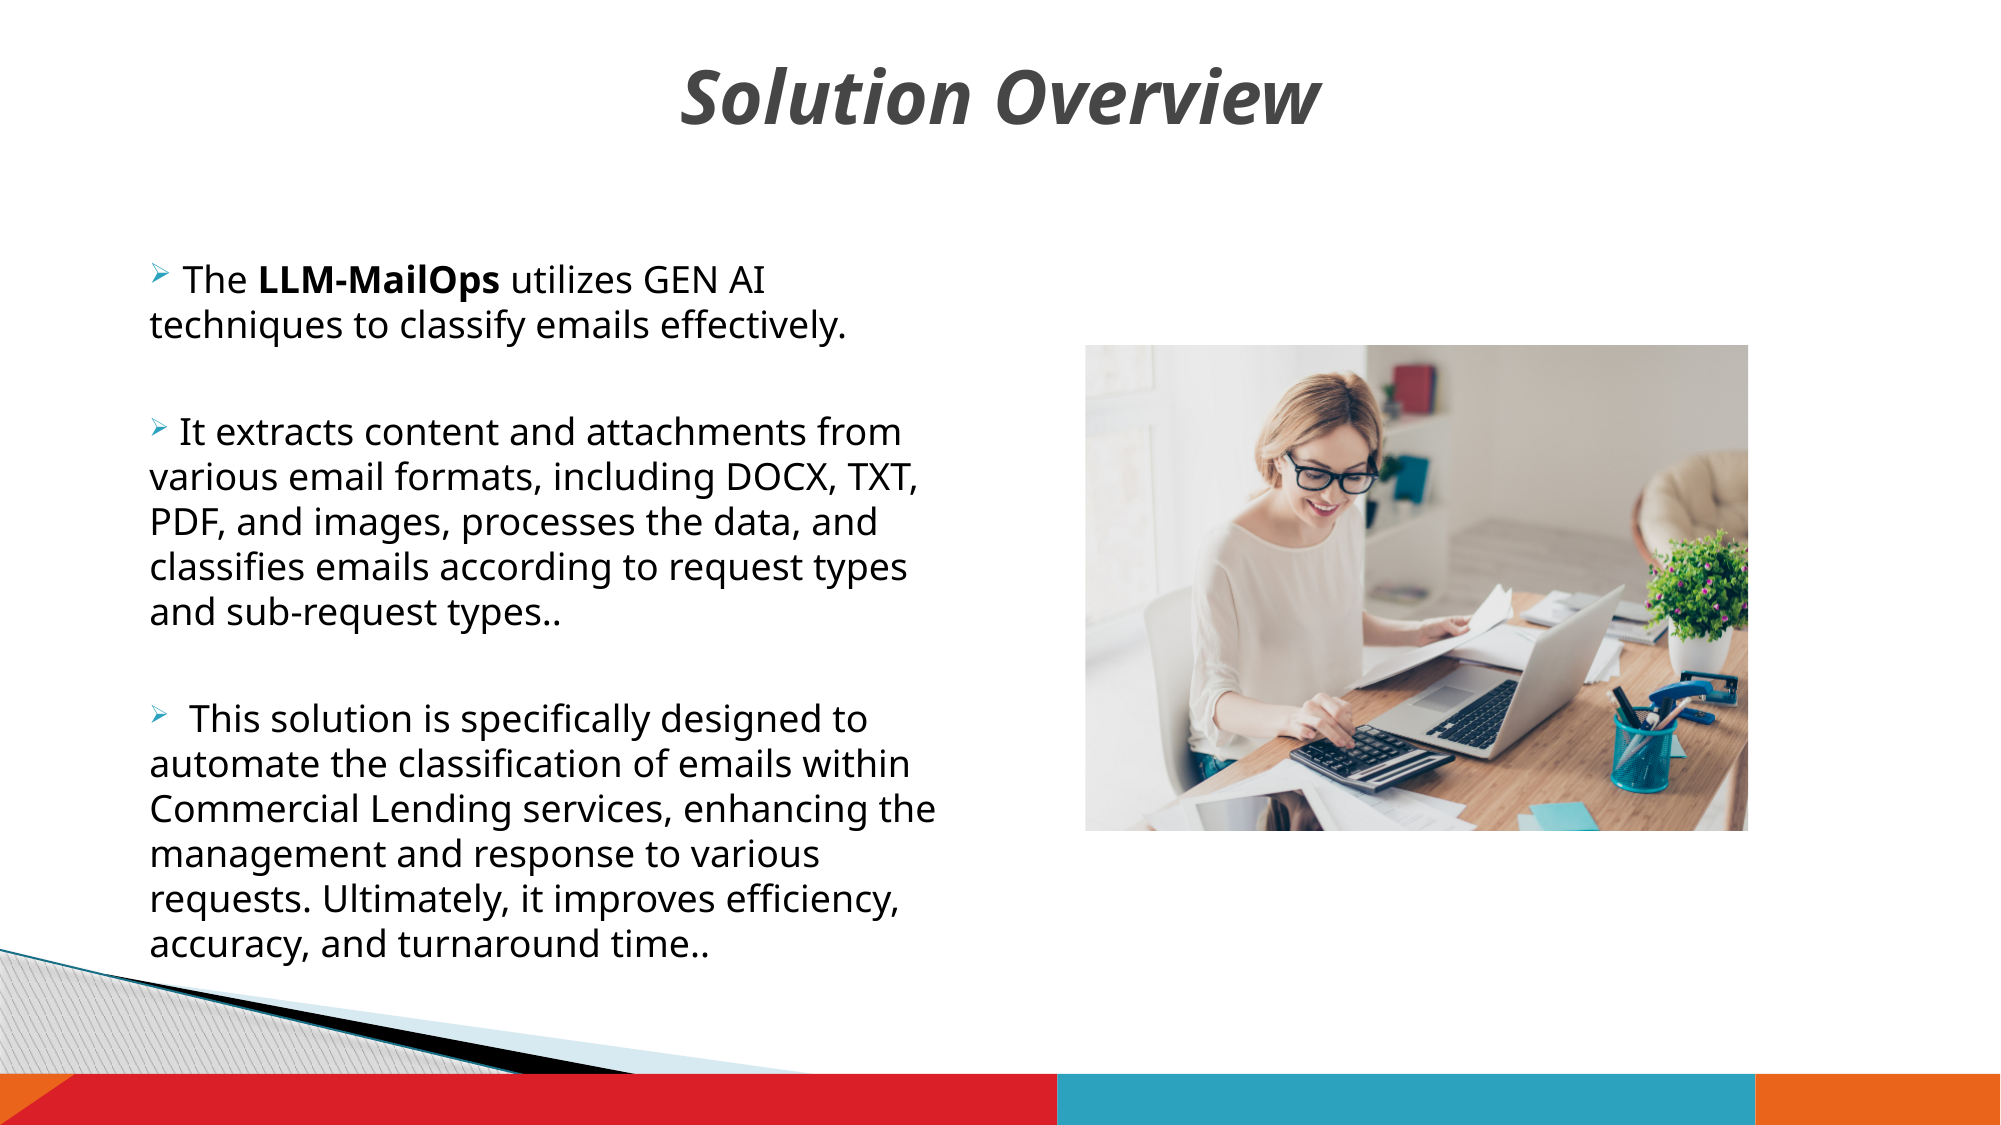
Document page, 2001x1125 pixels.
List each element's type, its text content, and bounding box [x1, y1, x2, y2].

title Solution Overview [478, 0, 1522, 190]
list The LLM-MailOps utilizes GEN AI techniques to classify emails effectively. It extracts content and attachments from various email formats, including DOCX, TXT, PDF, and images, processes the data, and classifies emails according to request types and sub-request types.. This solution is specifically designed to automate the classification of emails within Commercial Lending services, enhancing the management and response to various requests. Ultimately, it improves efficiency, accuracy, and turnaround time.. [134, 244, 967, 730]
picture [1085, 345, 1749, 831]
